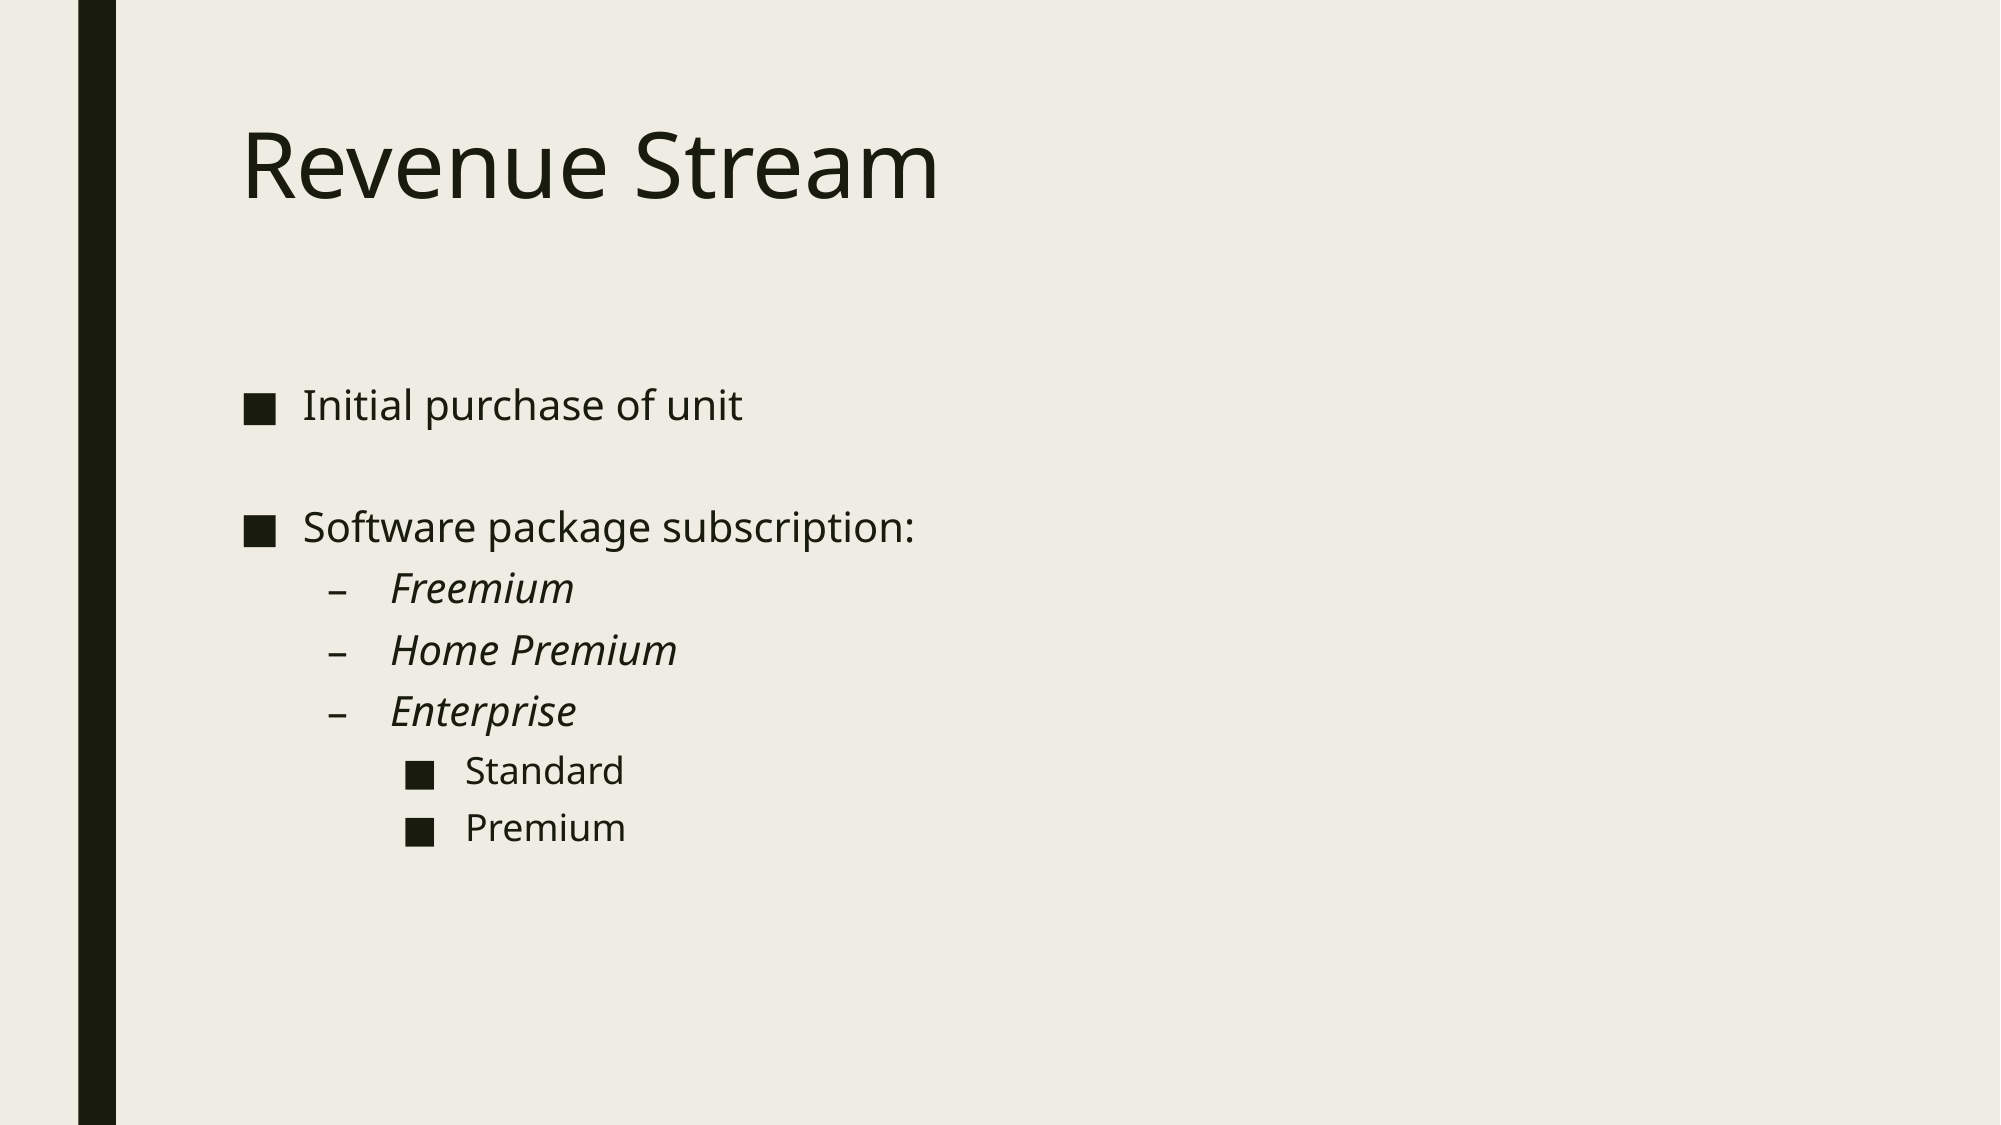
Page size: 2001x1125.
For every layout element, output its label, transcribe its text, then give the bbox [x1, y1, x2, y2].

title Revenue Stream [225, 112, 1800, 357]
list Initial purchase of unit Software package subscription: Freemium Home Premium Enterprise Standard Premium [225, 375, 1800, 963]
